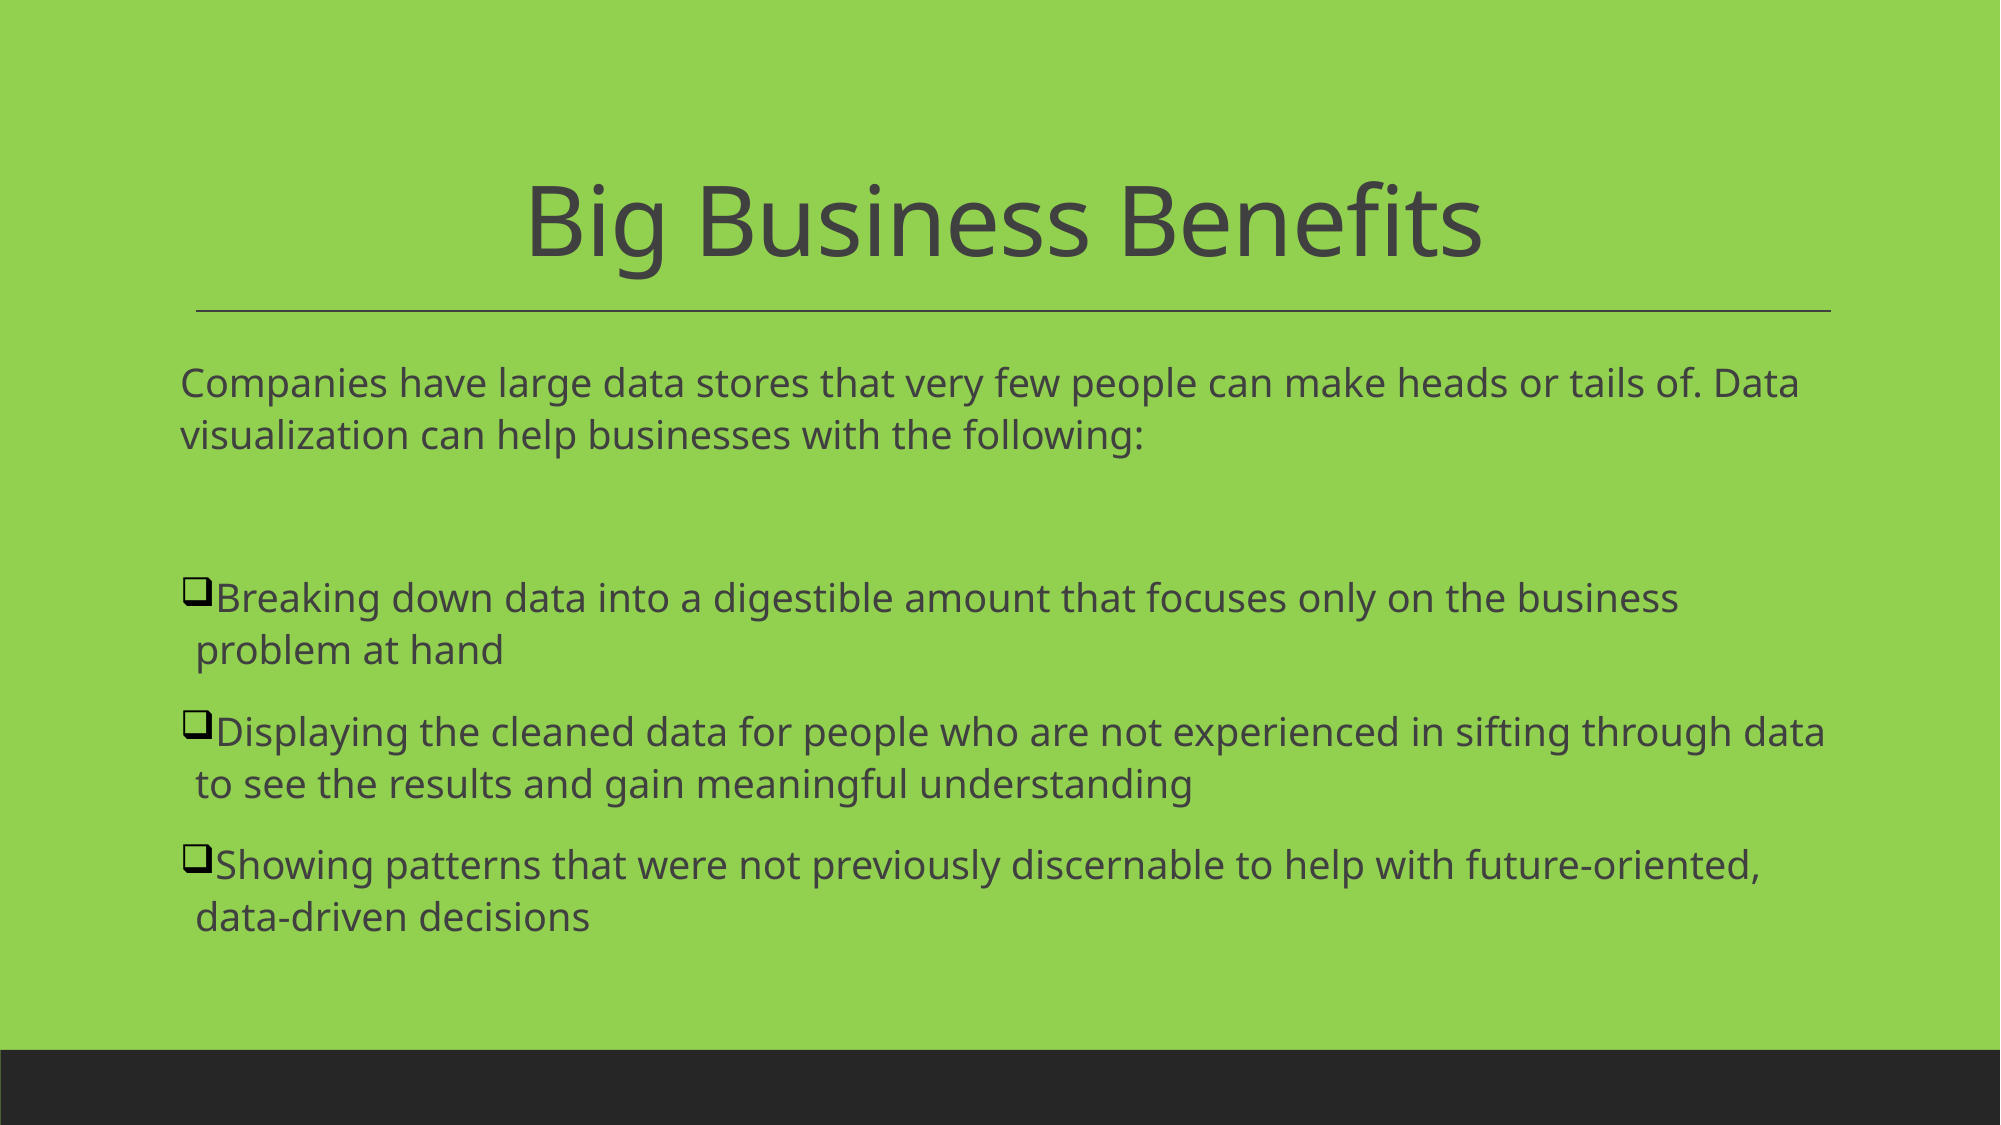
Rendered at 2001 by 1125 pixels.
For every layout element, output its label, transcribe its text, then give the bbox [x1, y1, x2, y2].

title Big Business Benefits [180, 47, 1830, 285]
list Companies have large data stores that very few people can make heads or tails of. Data visualization can help businesses with the following: Breaking down data into a digestible amount that focuses only on the business problem at hand Displaying the cleaned data for people who are not experienced in sifting through data to see the results and gain meaningful understanding Showing patterns that were not previously discernable to help with future-oriented, data-driven decisions [180, 345, 1830, 963]
